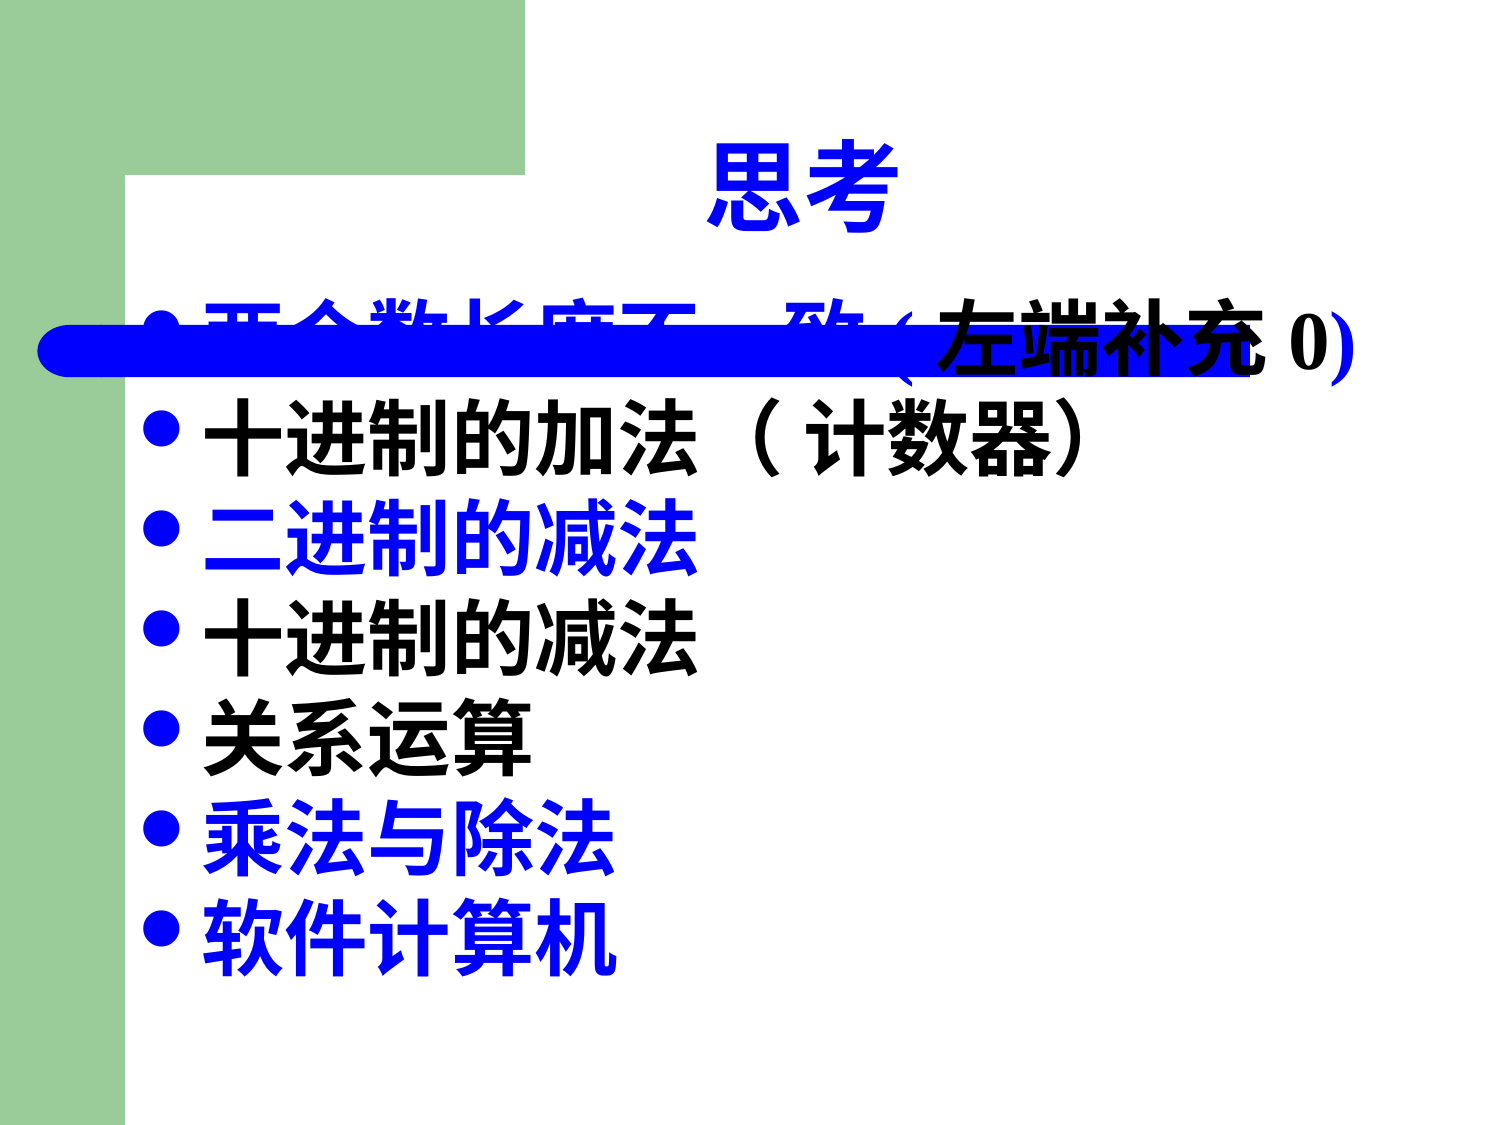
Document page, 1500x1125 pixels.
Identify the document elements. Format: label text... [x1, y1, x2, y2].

list 两个数长度不一致(左端补充0) 十进制的加法（ 计数器） 二进制的减法 十进制的减法 关系运算 乘法与除法 软件计算机 [123, 278, 1437, 983]
title 思考 [147, 66, 1461, 255]
